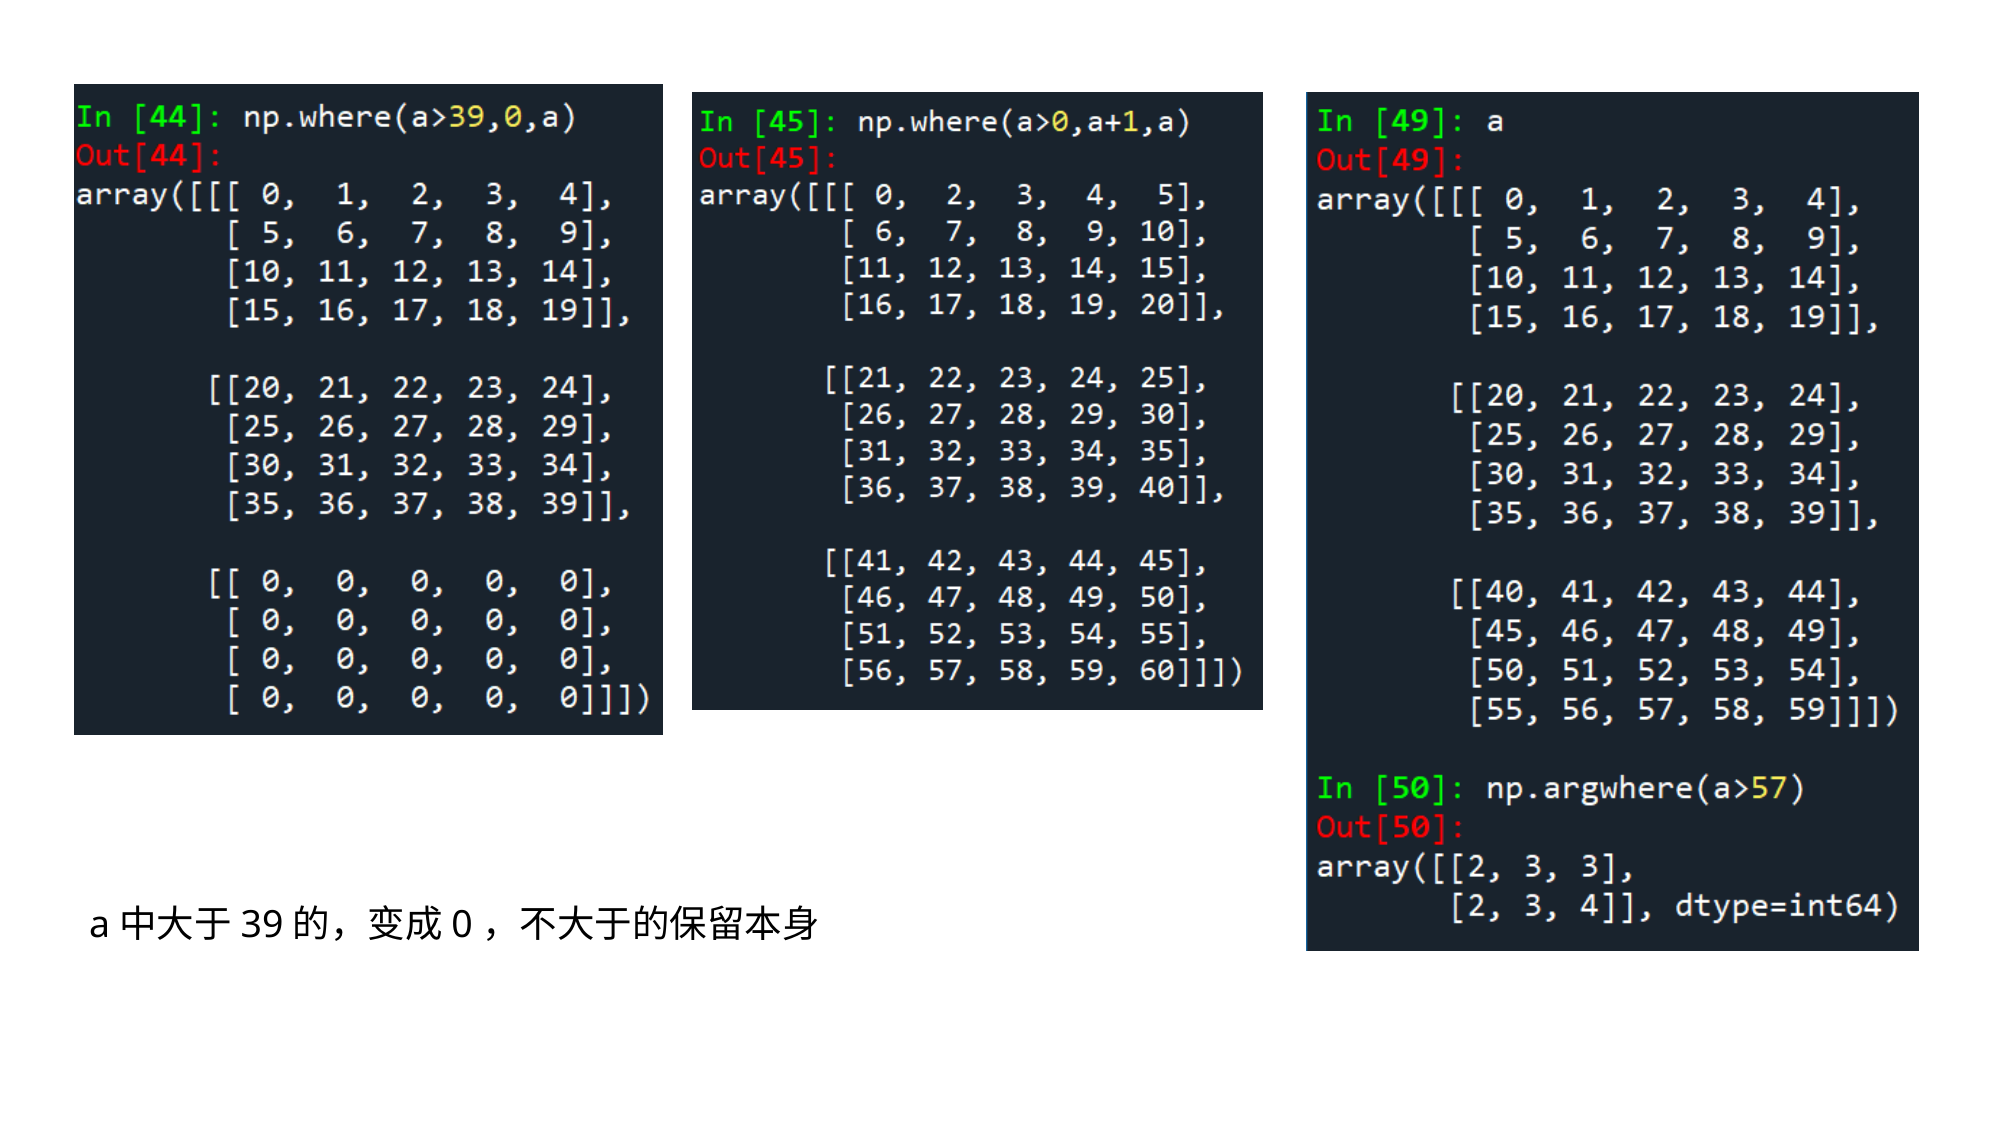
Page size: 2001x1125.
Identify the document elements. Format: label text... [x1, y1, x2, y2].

picture [1306, 92, 1920, 951]
text_box a中大于39的，变成0，不大于的保留本身 [74, 884, 879, 953]
picture [692, 92, 1263, 710]
picture [74, 84, 663, 735]
